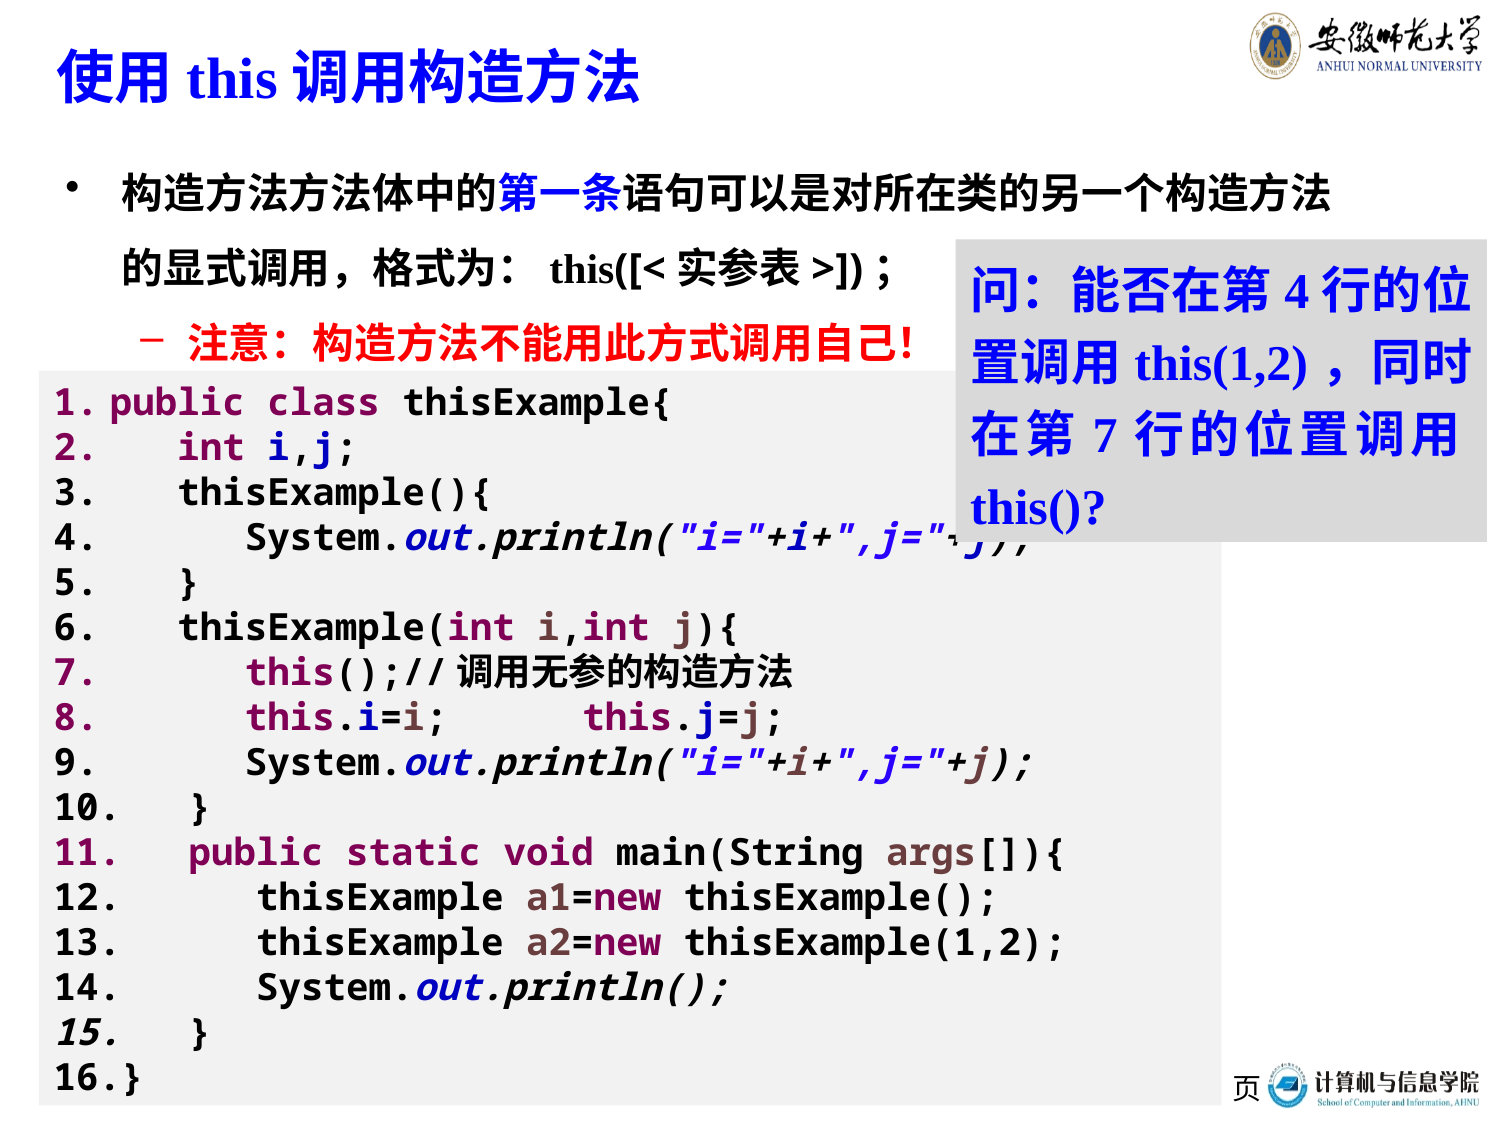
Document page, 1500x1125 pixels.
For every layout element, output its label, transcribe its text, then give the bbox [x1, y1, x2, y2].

picture [1245, 1057, 1500, 1120]
list 构造方法方法体中的第一条语句可以是对所在类的另一个构造方法的显式调用，格式为：this([<实参表>])； 注意：构造方法不能用此方式调用自己！ [50, 134, 1372, 370]
text_box 问：能否在第4行的位置调用this(1,2)，同时在第7行的位置调用this()? [955, 239, 1487, 542]
footer 第 页 [962, 1062, 1438, 1118]
picture [1237, 2, 1500, 114]
text_box public class thisExample{ int i,j; thisExample(){ System.out.println("i="+i+",j="+j); } thisExample(int i,int j){ this();//调用无参的构造方法 this.i=i; this.j=j; System.out.println("i="+i+",j="+j); } public static void main(String args[]){ thisExample a1=new thisExample(); thisExample a2=new thisExample(1,2); System.out.println(); } } [38, 370, 1222, 1106]
title 使用this调用构造方法 [41, 19, 1129, 132]
